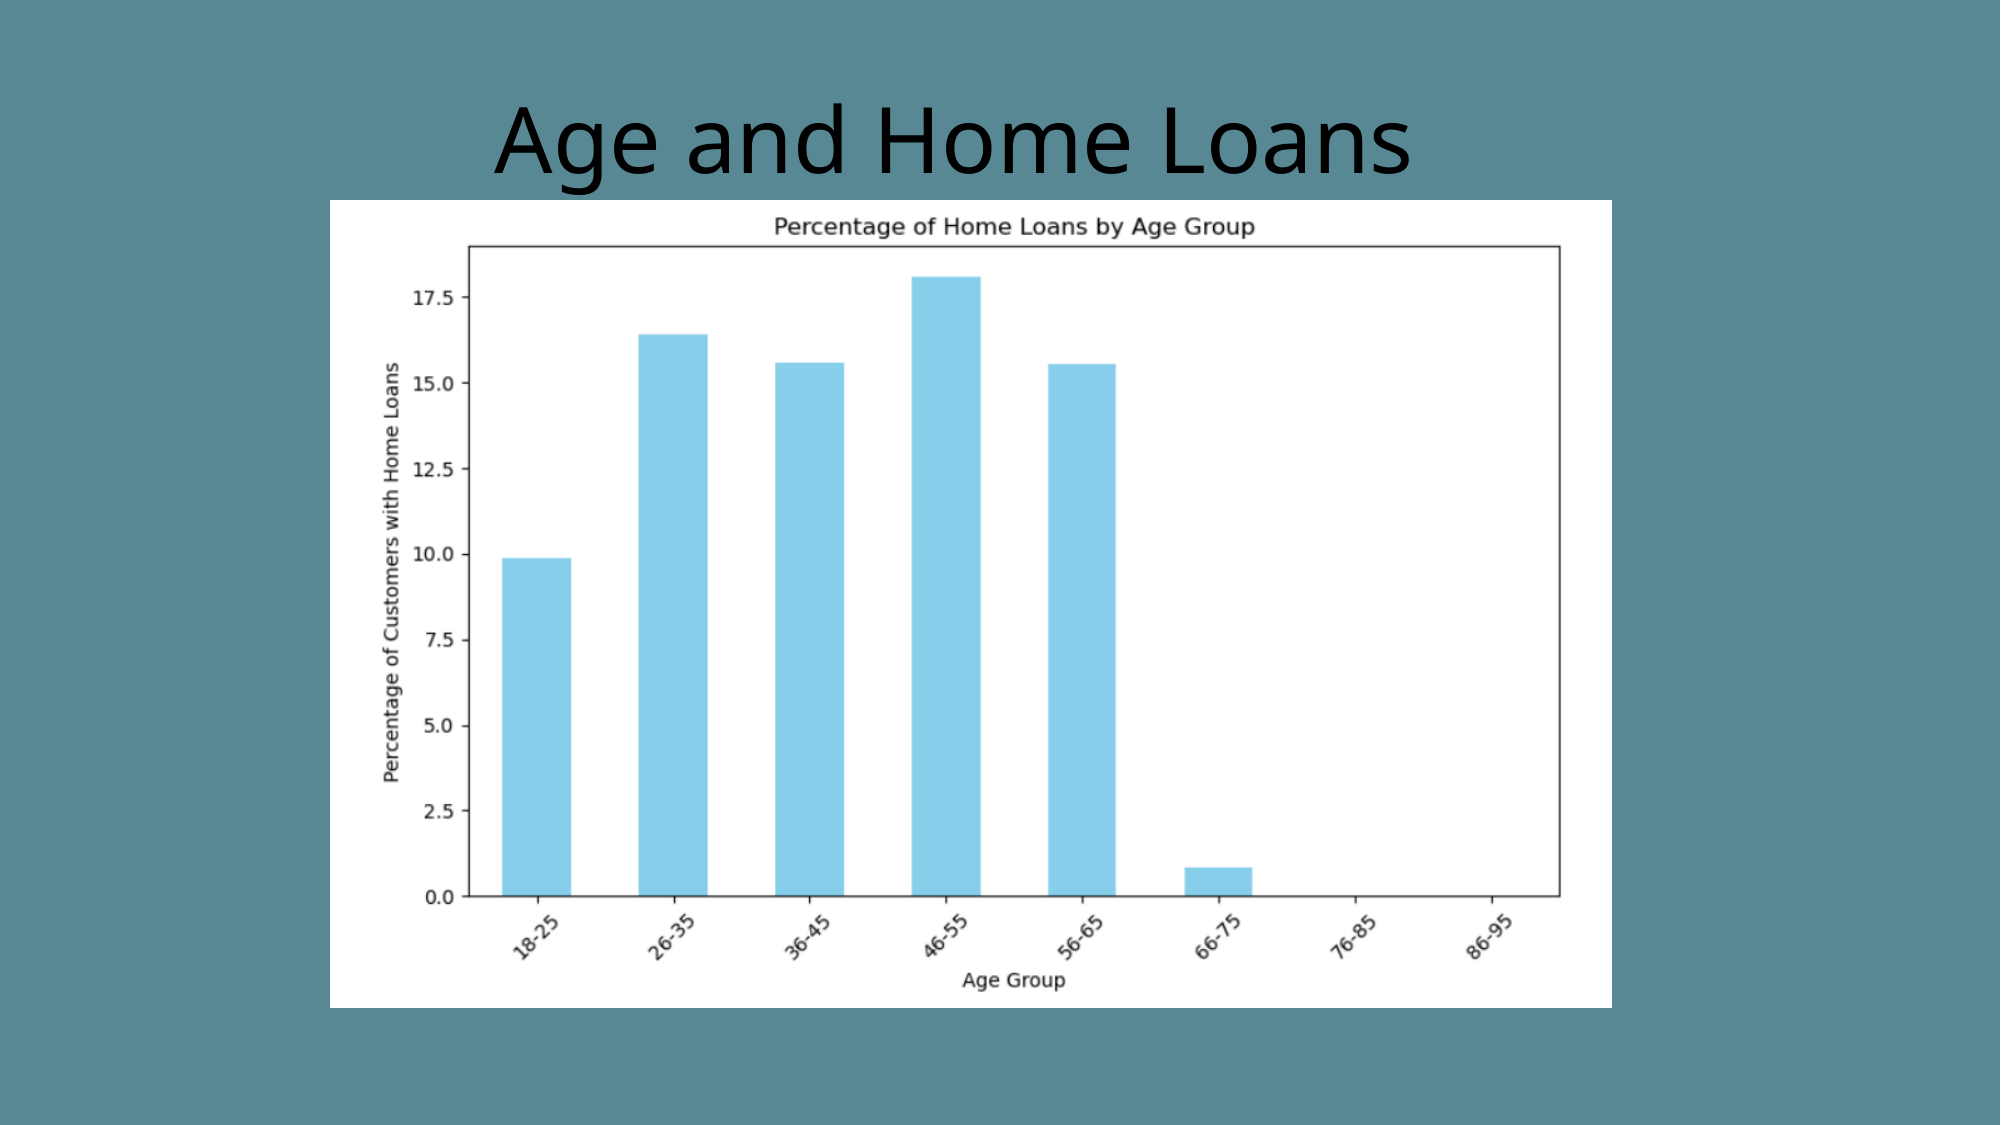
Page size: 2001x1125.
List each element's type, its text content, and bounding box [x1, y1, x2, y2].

text_box Age and Home Loans [479, 74, 1430, 199]
picture [330, 200, 1612, 1008]
